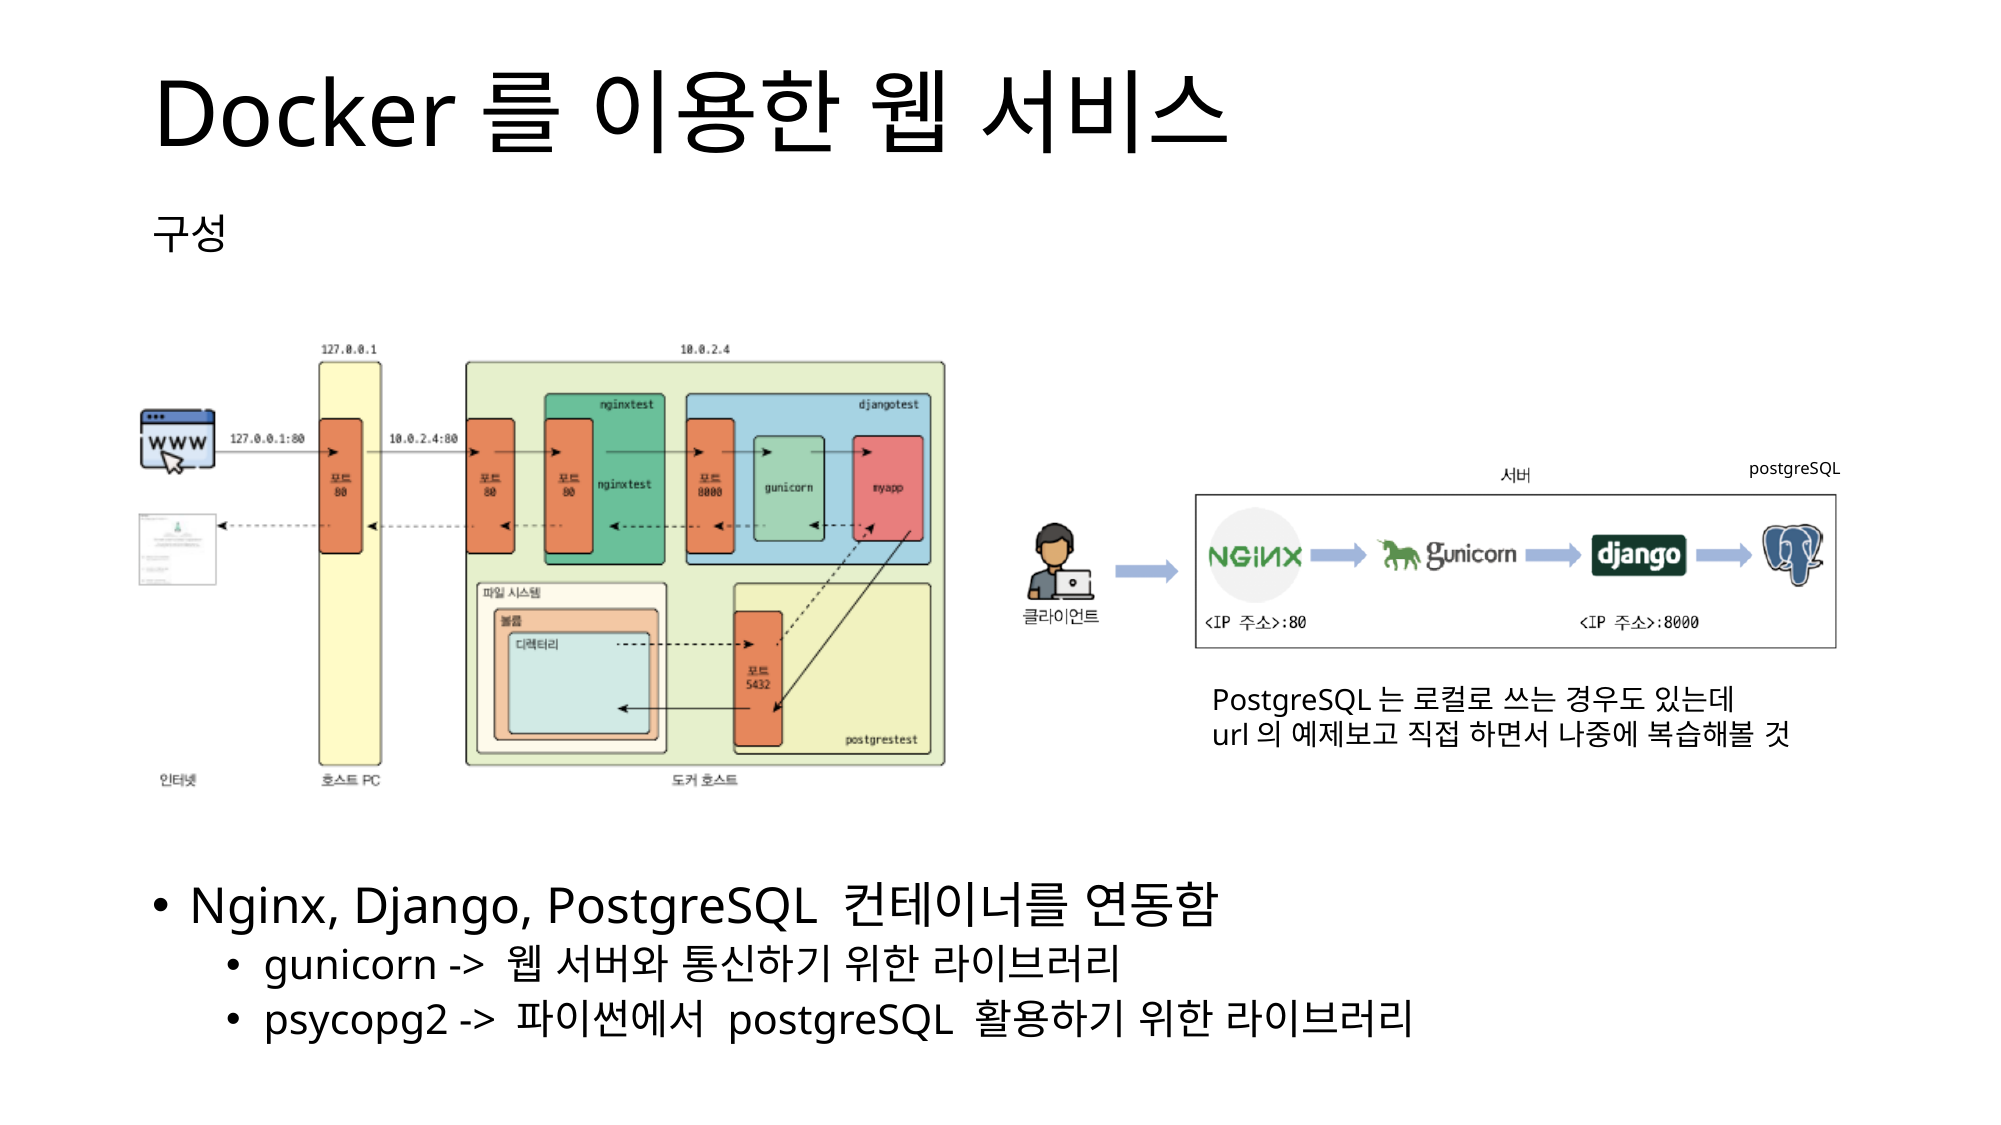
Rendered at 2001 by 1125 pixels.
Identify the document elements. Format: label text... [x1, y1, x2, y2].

list Nginx, Django, PostgreSQL 컨테이너를 연동함 gunicorn -> 웹 서버와 통신하기 위한 라이브러리 psycopg2 -> 파이썬에서 postgreSQL 활용하기 위한 라이브러리 [137, 873, 1863, 1052]
text_box postgreSQL [1734, 450, 1877, 486]
text_box 구성 [137, 201, 1302, 266]
picture [1002, 453, 1863, 658]
picture [116, 329, 953, 792]
text_box Docker를 이용한 웹 서비스 [137, 59, 1897, 201]
text_box PostgreSQL는 로컬로 쓰는 경우도 있는데 url의 예제보고 직접 하면서 나중에 복습해볼 것 [1197, 673, 1807, 759]
